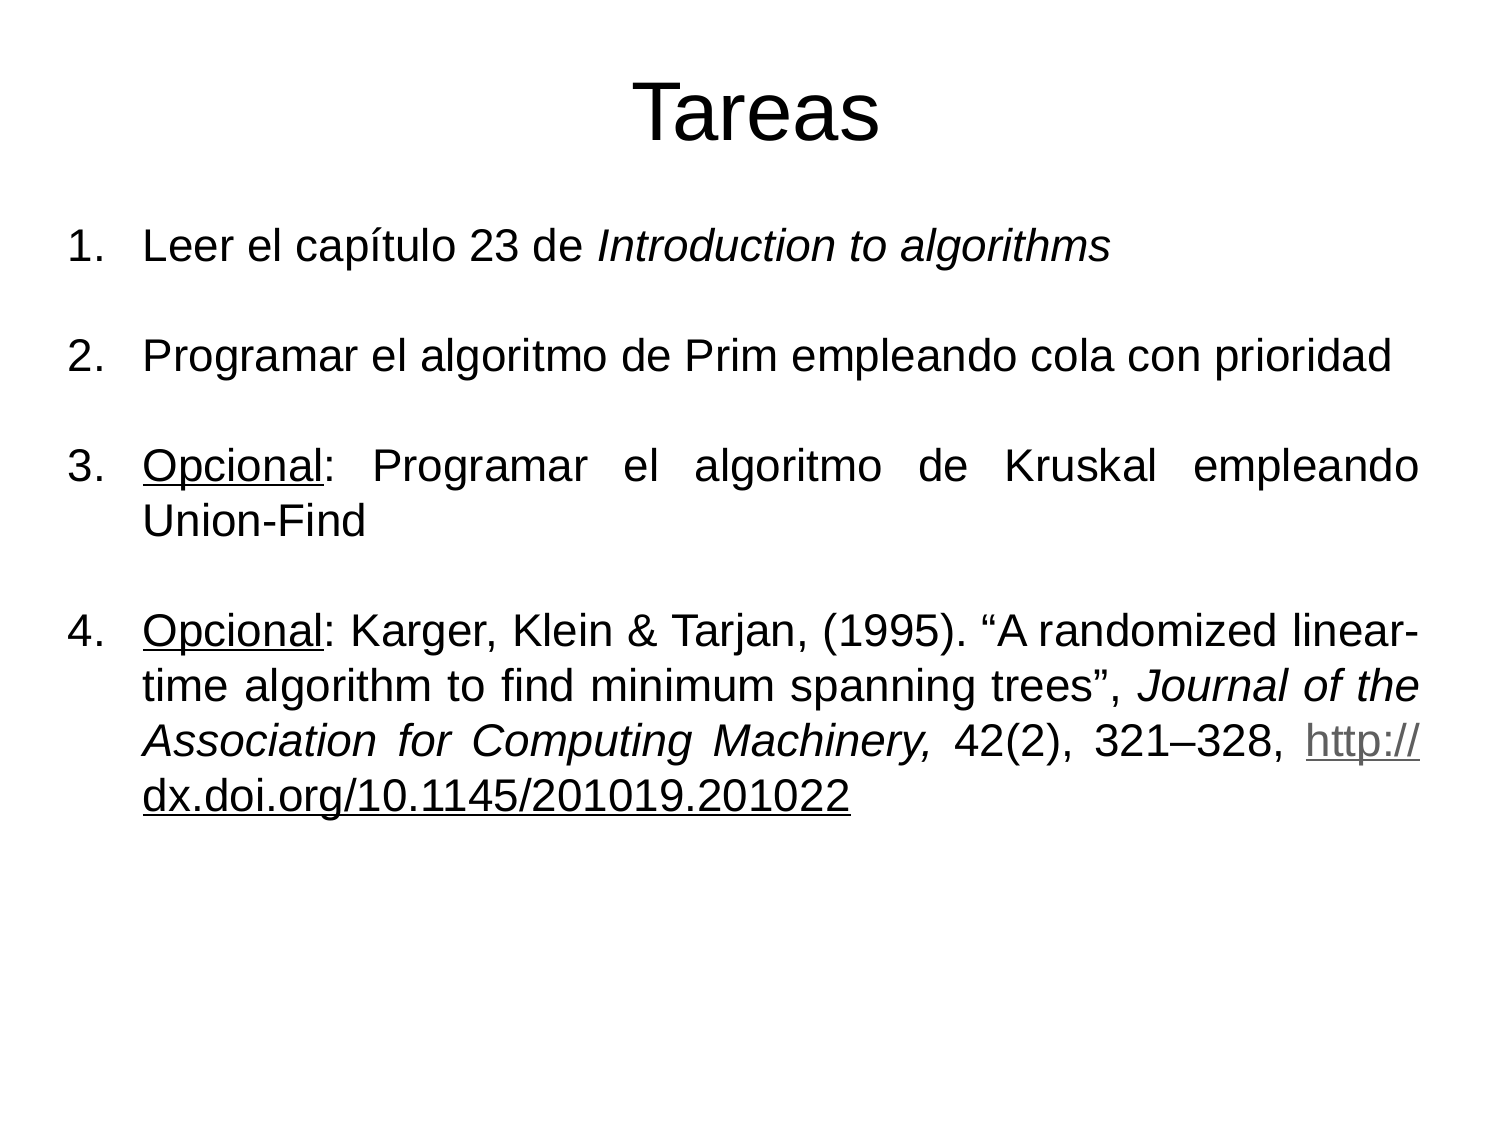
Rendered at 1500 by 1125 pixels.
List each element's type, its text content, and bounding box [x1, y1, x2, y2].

text_box Leer el capítulo 23 de Introduction to algorithms Programar el algoritmo de Prim empleando cola con prioridad Opcional: Programar el algoritmo de Kruskal empleando Union-Find Opcional: Karger, Klein & Tarjan, (1995). “A randomized linear-time algorithm to find minimum spanning trees”, Journal of the Association for Computing Machinery, 42(2), 321–328, http://dx.doi.org/10.1145/201019.201022 [53, 208, 1436, 1083]
text_box Tareas [76, 42, 1436, 165]
